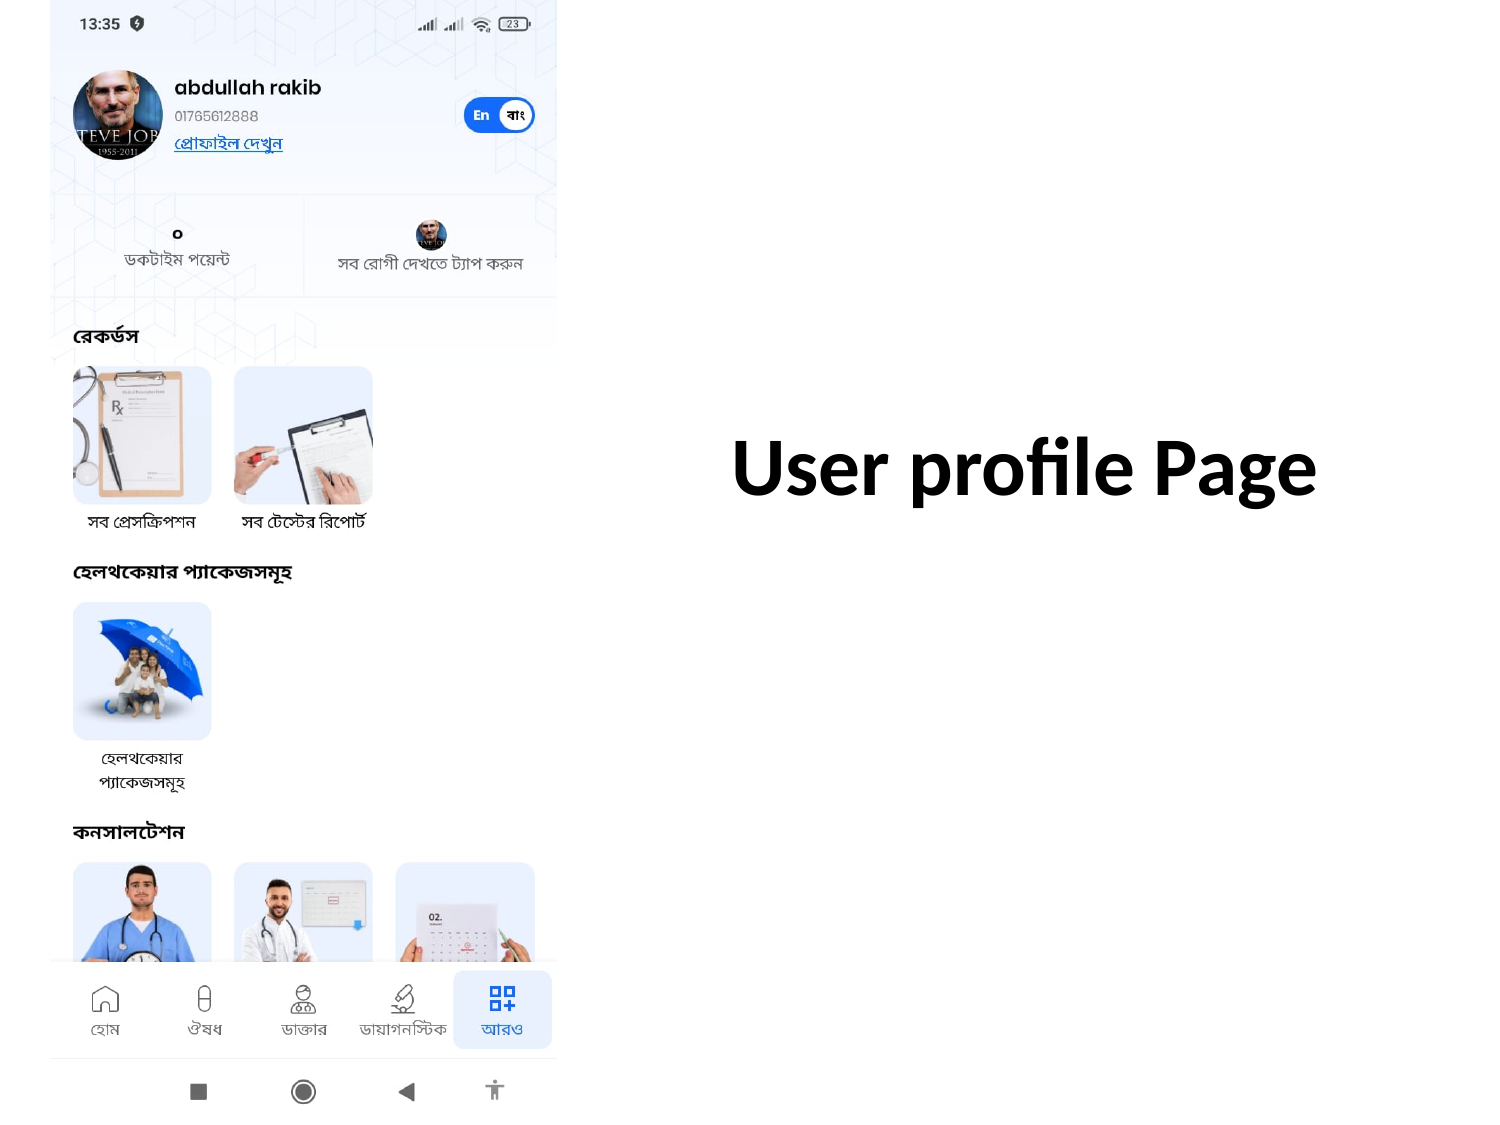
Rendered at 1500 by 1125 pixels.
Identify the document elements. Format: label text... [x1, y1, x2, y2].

picture [49, 0, 557, 1125]
text_box User profile Page [685, 335, 1364, 590]
